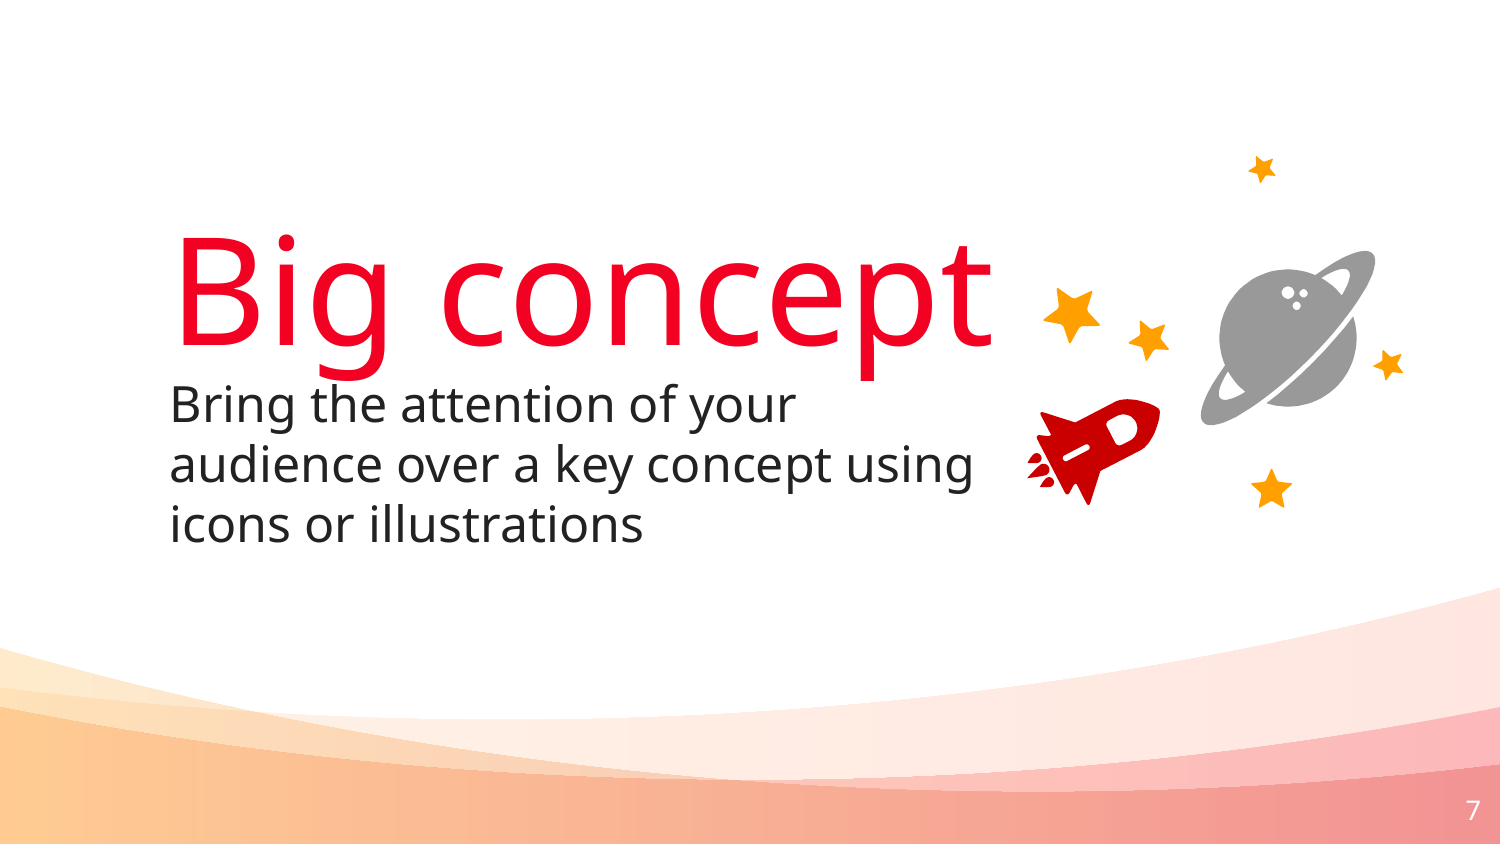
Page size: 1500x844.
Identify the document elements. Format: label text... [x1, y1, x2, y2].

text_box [1200, 250, 1376, 426]
text_box [1248, 156, 1276, 184]
text_box [1380, 350, 1403, 381]
text_box [1043, 288, 1100, 344]
slide_number ‹#› [1391, 779, 1482, 844]
subtitle Bring the attention of your audience over a key concept using icons or illustrations [169, 372, 1012, 501]
title Big concept [169, 184, 1012, 372]
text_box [1032, 387, 1149, 504]
text_box [1251, 468, 1292, 508]
text_box [1128, 320, 1169, 361]
